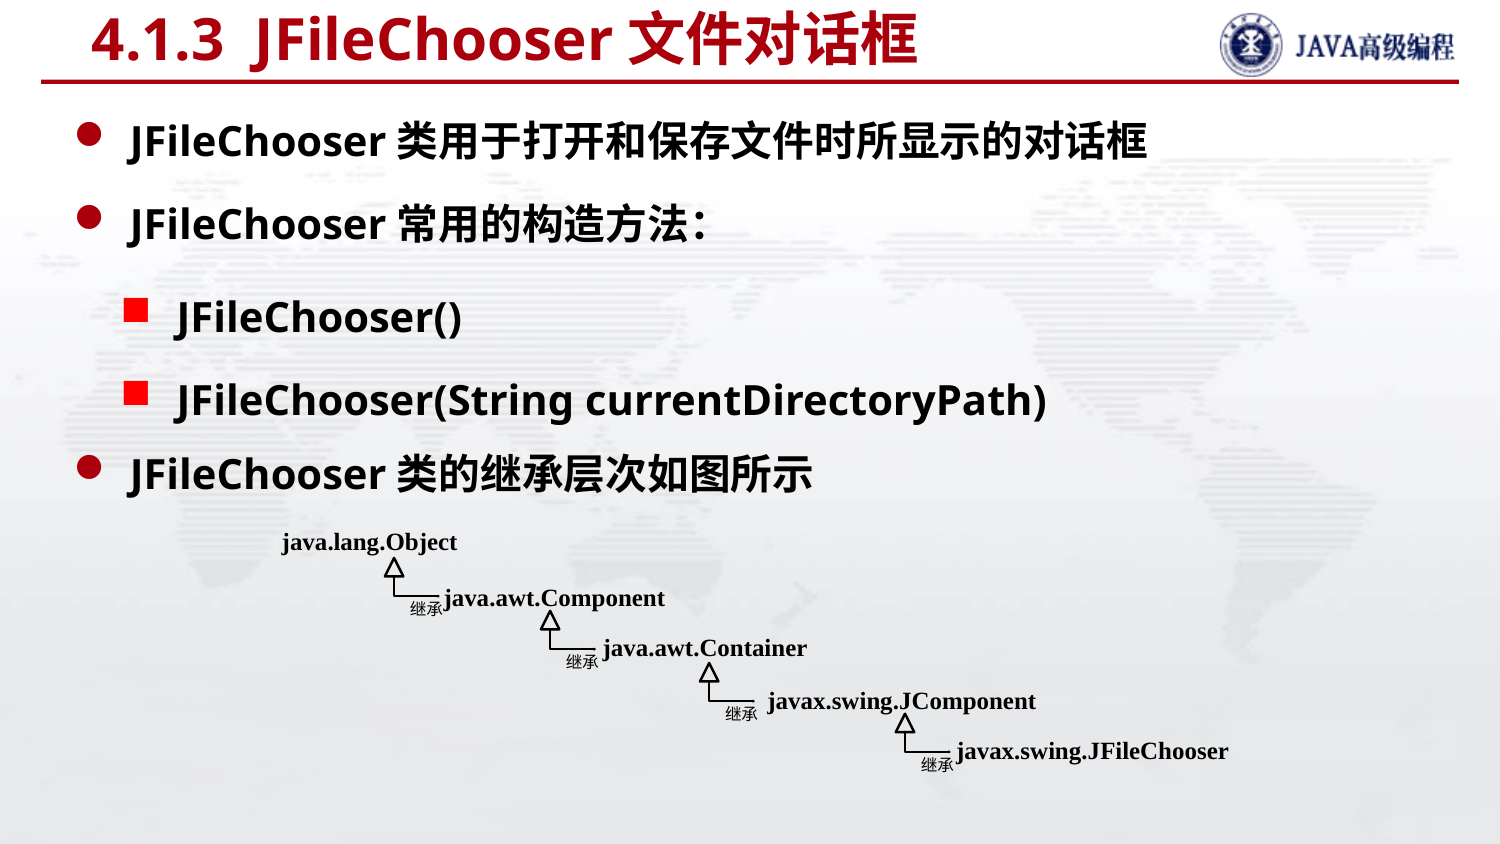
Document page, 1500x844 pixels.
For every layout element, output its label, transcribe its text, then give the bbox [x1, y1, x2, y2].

list JFileChooser类用于打开和保存文件时所显示的对话框 JFileChooser常用的构造方法： JFileChooser类的继承层次如图所示 [58, 81, 1406, 786]
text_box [269, 524, 1247, 786]
picture [0, 1, 1500, 844]
text_box JFileChooser() JFileChooser(String currentDirectoryPath) [105, 257, 1452, 446]
title 4.1.3 JFileChooser文件对话框 [76, 2, 1105, 71]
